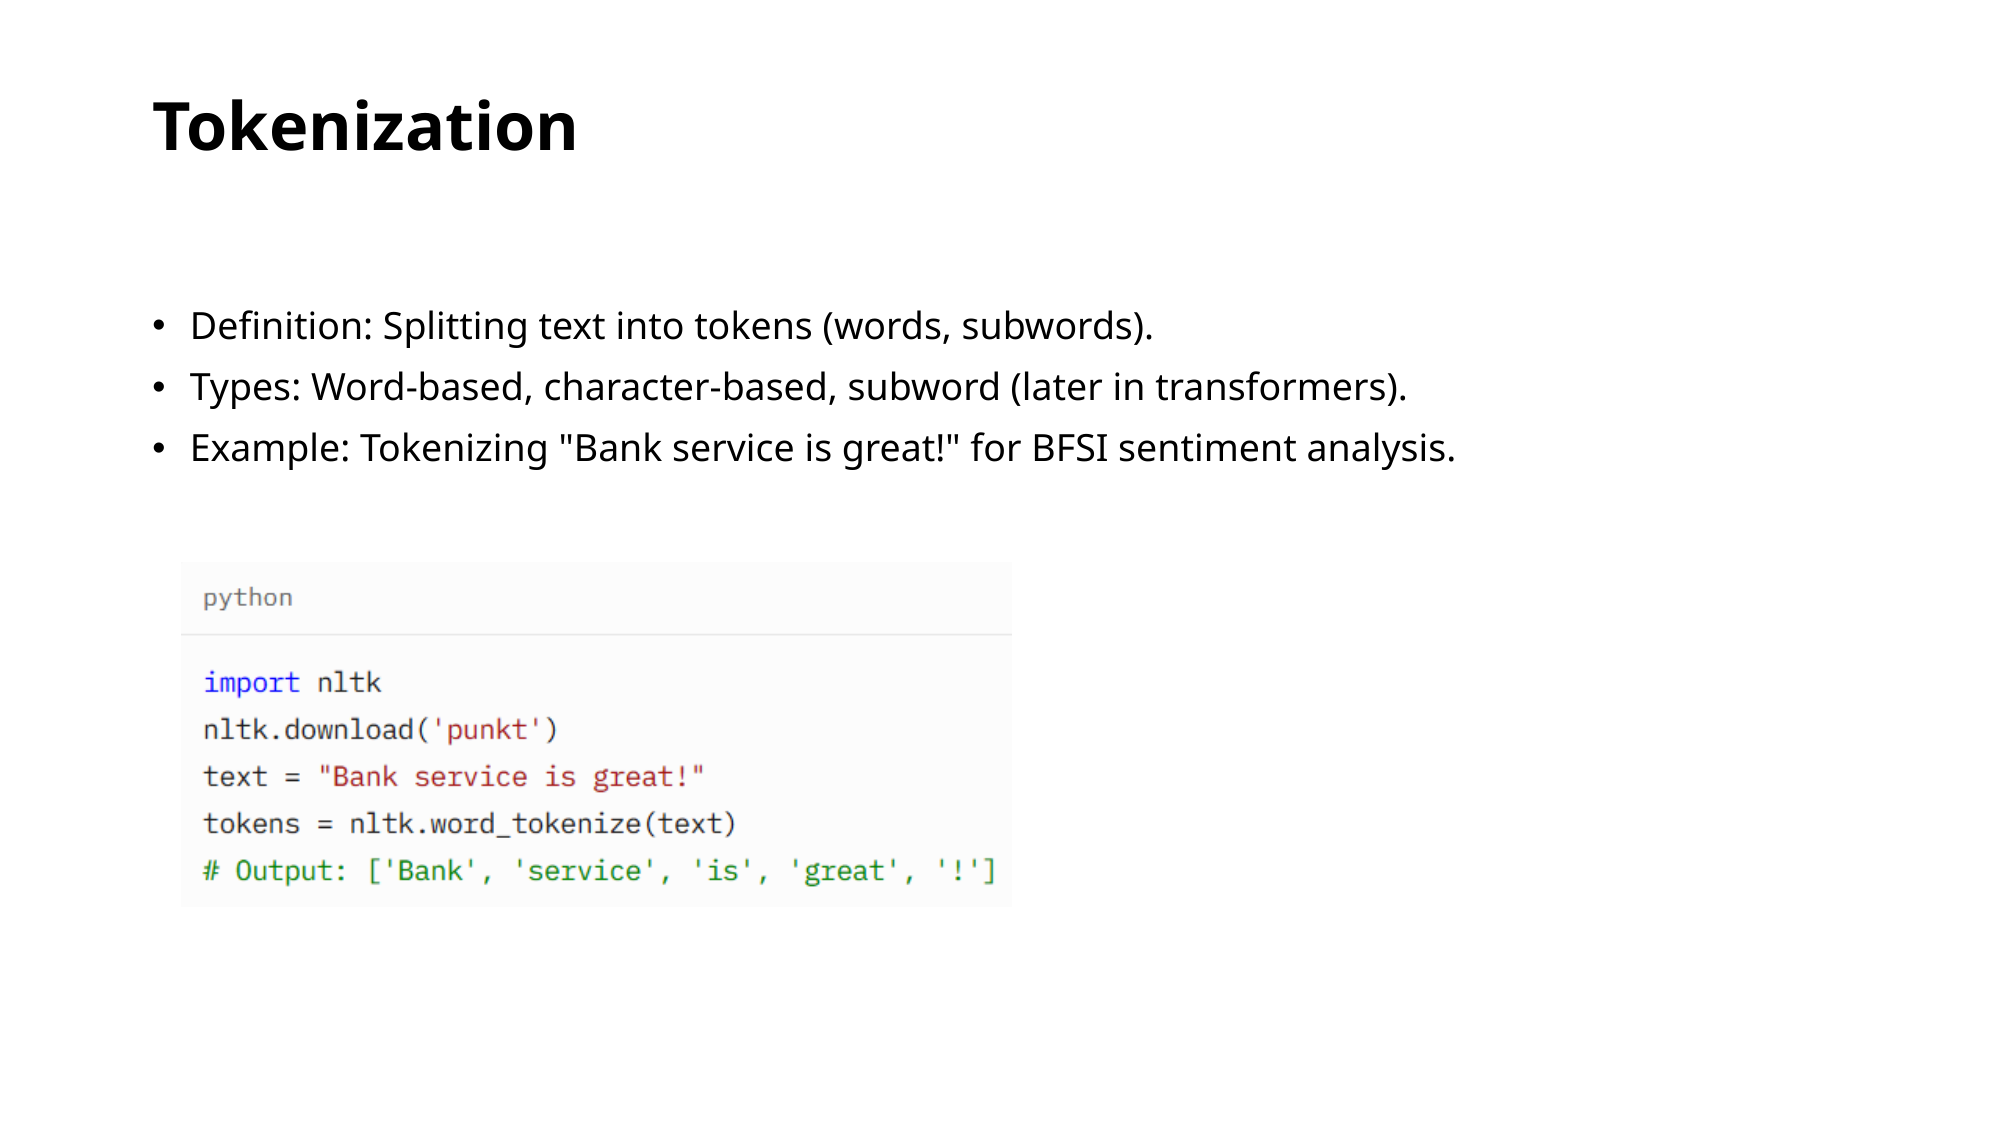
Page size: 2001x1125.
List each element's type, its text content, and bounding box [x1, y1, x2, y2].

title Tokenization [137, 59, 1863, 278]
list Definition: Splitting text into tokens (words, subwords). Types: Word-based, character-based, subword (later in transformers). Example: Tokenizing "Bank service is great!" for BFSI sentiment analysis. [137, 299, 1863, 1014]
picture [181, 561, 1012, 907]
